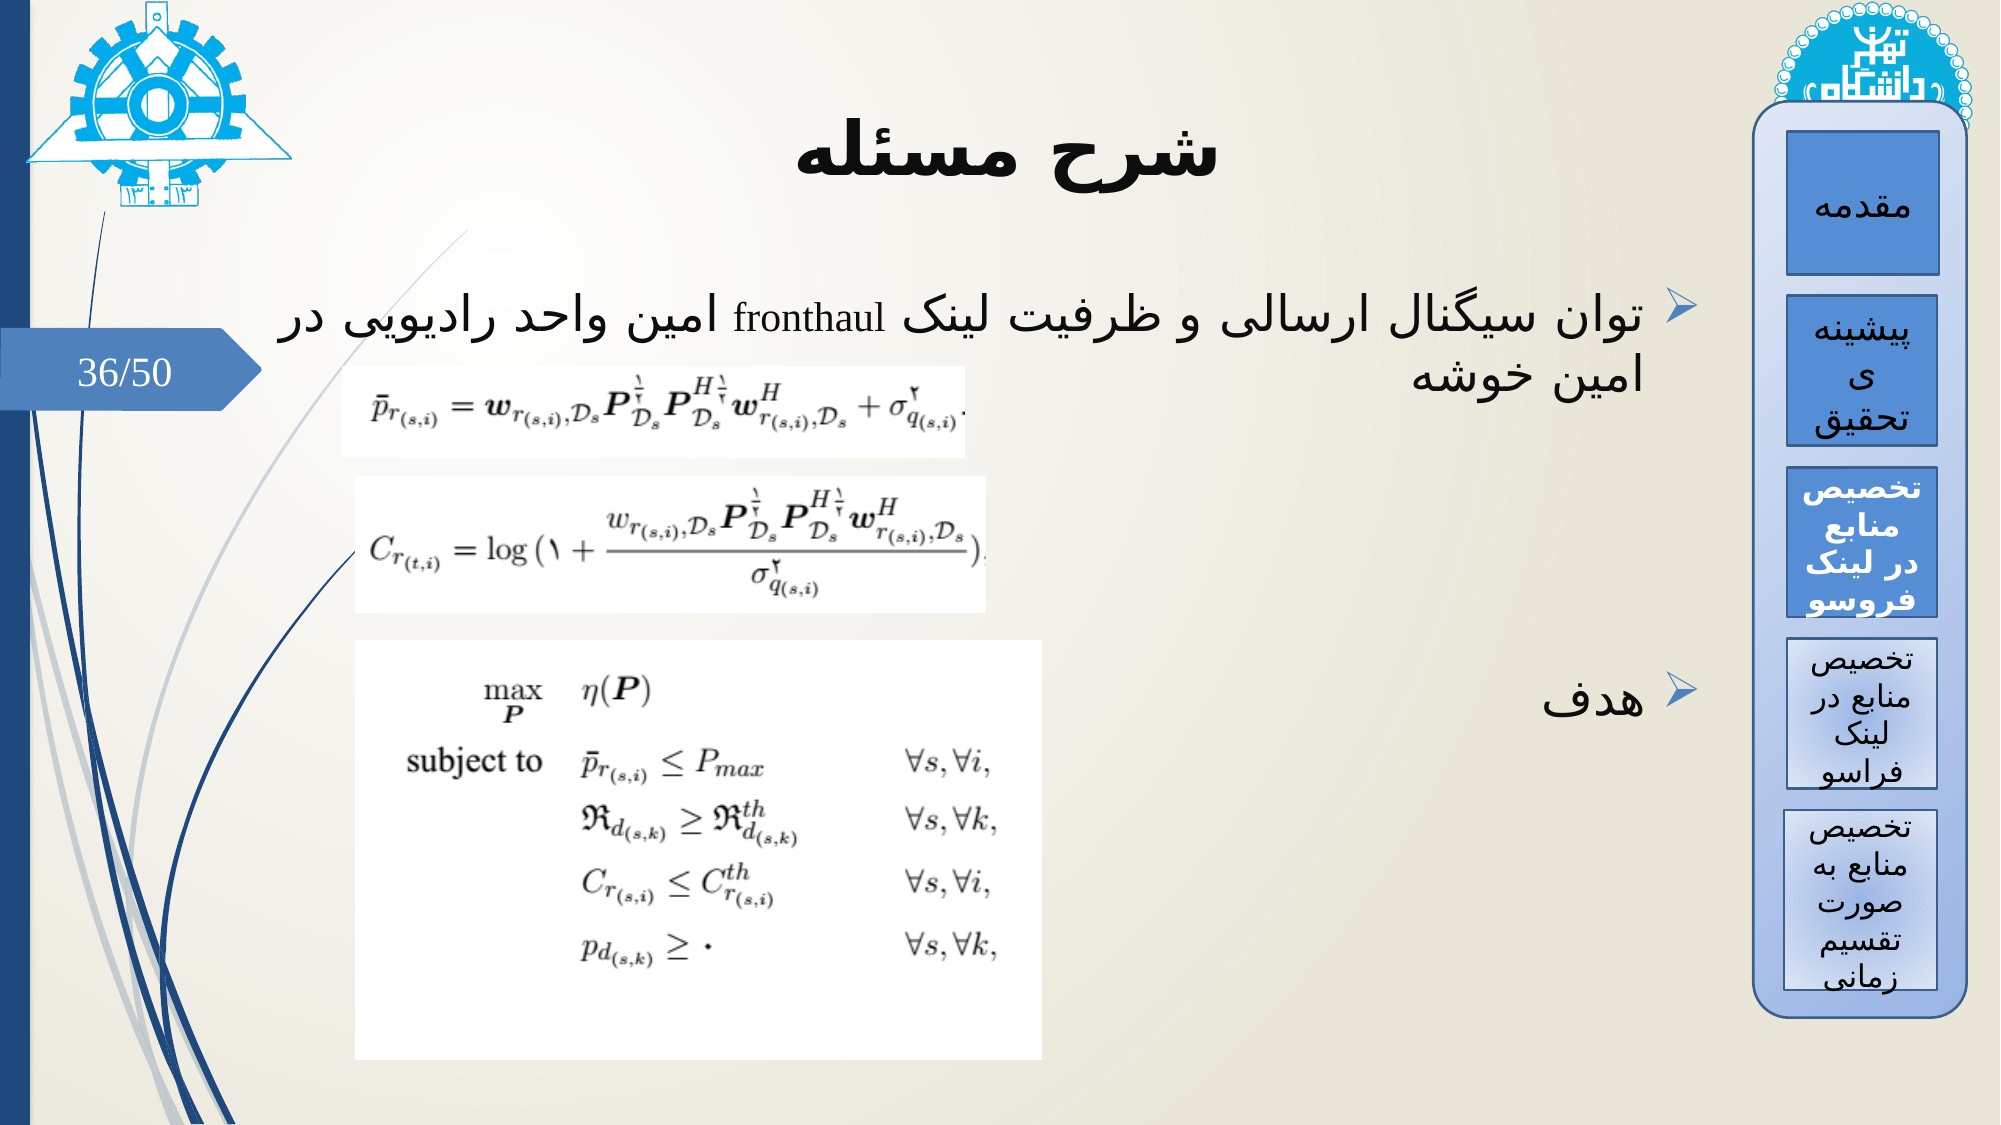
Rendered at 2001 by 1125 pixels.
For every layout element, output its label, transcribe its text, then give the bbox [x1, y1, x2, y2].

text_box تخصیص منابع در لینک فروسو [1786, 466, 1938, 618]
text_box تخصیص منابع در لینک فراسو [1786, 637, 1938, 790]
slide_number 36/50 [23, 339, 188, 400]
picture [355, 476, 986, 613]
picture [1910, 79, 1924, 99]
text_box تخصیص منابع به صورت تقسیم زمانی [1783, 809, 1938, 991]
text_box پیشینه ی تحقیق [1786, 294, 1938, 447]
text_box [1751, 99, 1968, 1019]
picture [1822, 84, 1839, 99]
picture [23, 0, 294, 209]
picture [1772, 0, 1974, 201]
picture [1843, 65, 1900, 99]
picture [342, 366, 965, 458]
picture [355, 640, 1043, 1060]
picture [1932, 83, 1944, 100]
picture [1904, 66, 1908, 92]
picture [1851, 27, 1905, 67]
picture [1804, 83, 1815, 99]
text_box مقدمه [1786, 130, 1940, 276]
title شرح مسئله [263, 92, 1726, 303]
